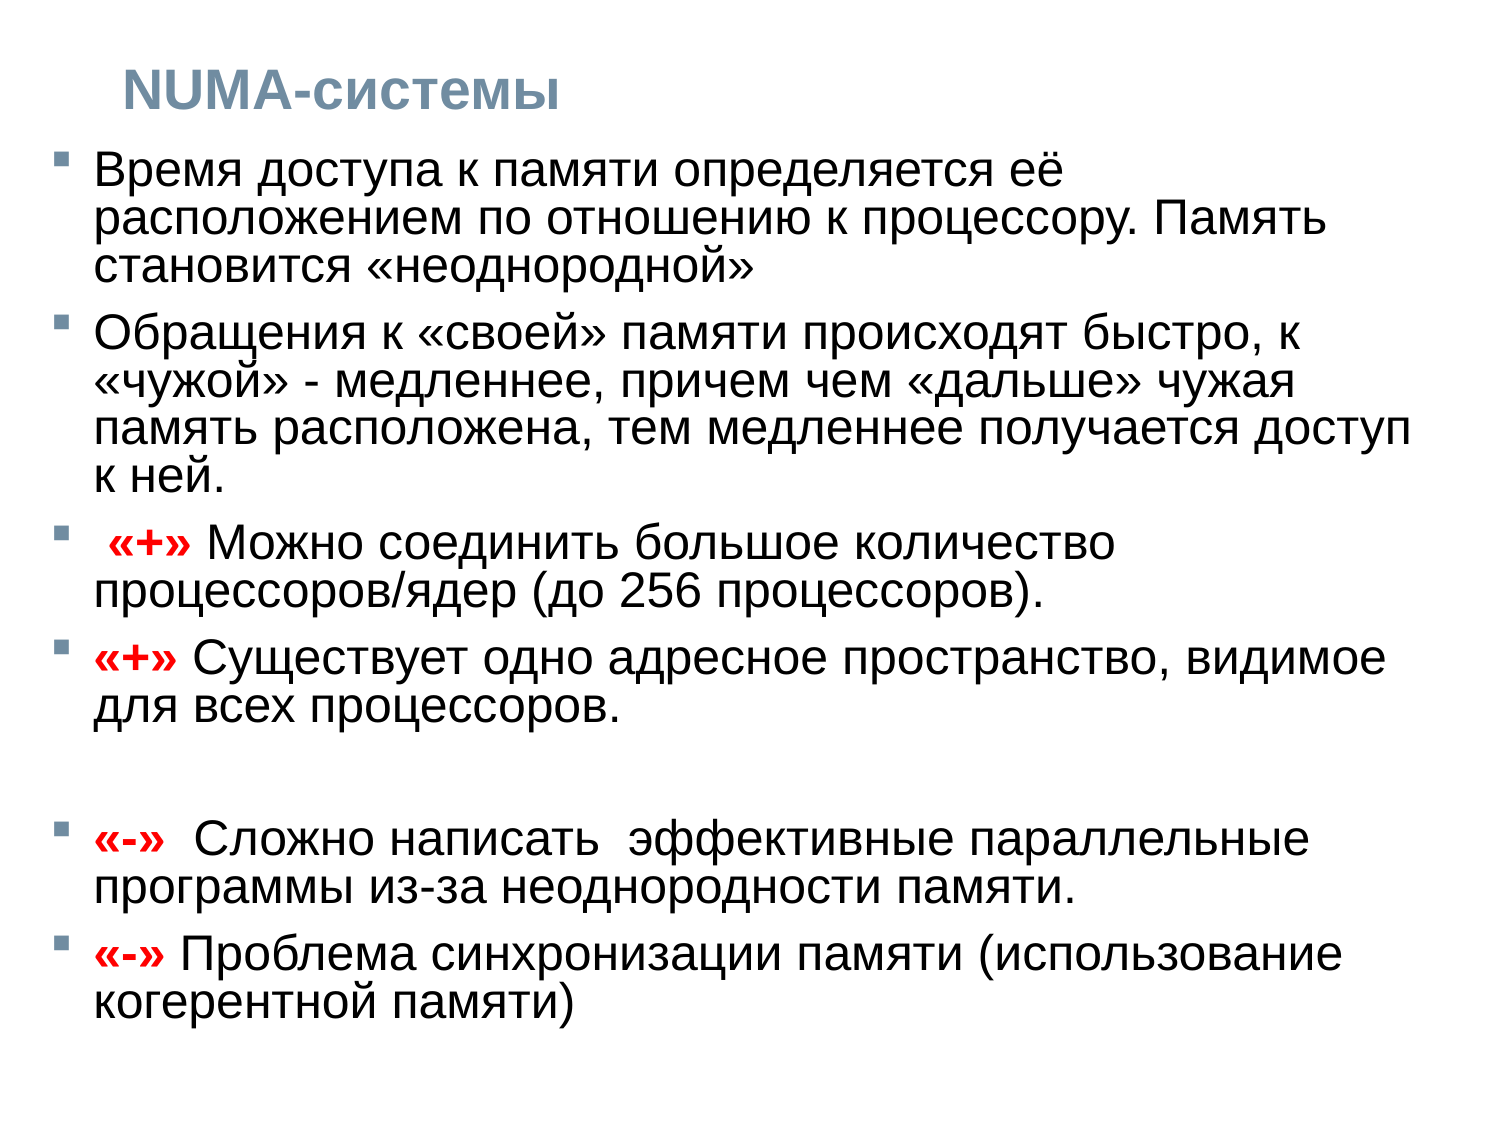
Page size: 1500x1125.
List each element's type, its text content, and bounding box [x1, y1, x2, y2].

title NUMA-системы [75, 45, 1425, 129]
list Время доступа к памяти определяется её расположением по отношению к процессору. Память становится «неоднородной» Обращения к «своей» памяти происходят быстро, к «чужой» - медленнее, причем чем «дальше» чужая память расположена, тем медленнее получается доступ к ней. «+» Можно соединить большое количество процессоров/ядер (до 256 процессоров). «+» Существует одно адресное пространство, видимое для всех процессоров. «-» Сложно написать эффективные параллельные программы из-за неоднородности памяти. «-» Проблема синхронизации памяти (использование когерентной памяти) [35, 140, 1432, 883]
